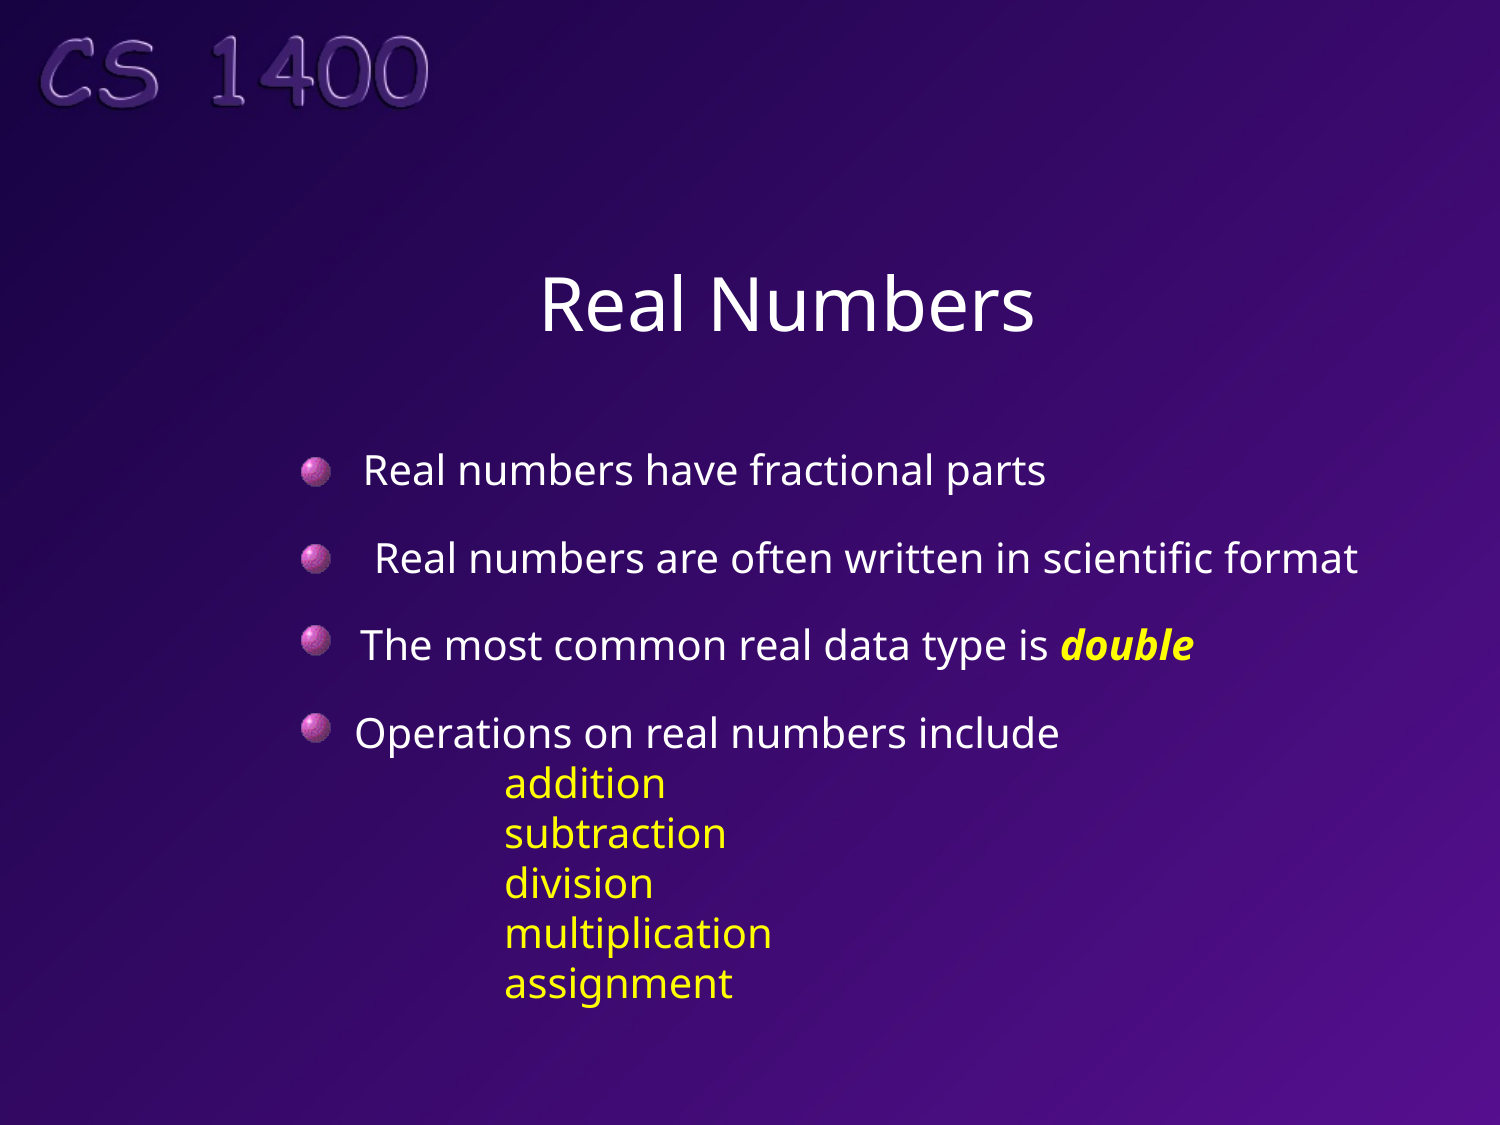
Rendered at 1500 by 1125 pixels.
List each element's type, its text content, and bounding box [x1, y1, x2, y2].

picture [0, 0, 1500, 1125]
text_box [299, 523, 1383, 590]
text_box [299, 611, 1206, 678]
title Real Numbers [149, 214, 1426, 390]
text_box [299, 698, 1065, 1015]
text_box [299, 436, 1061, 502]
